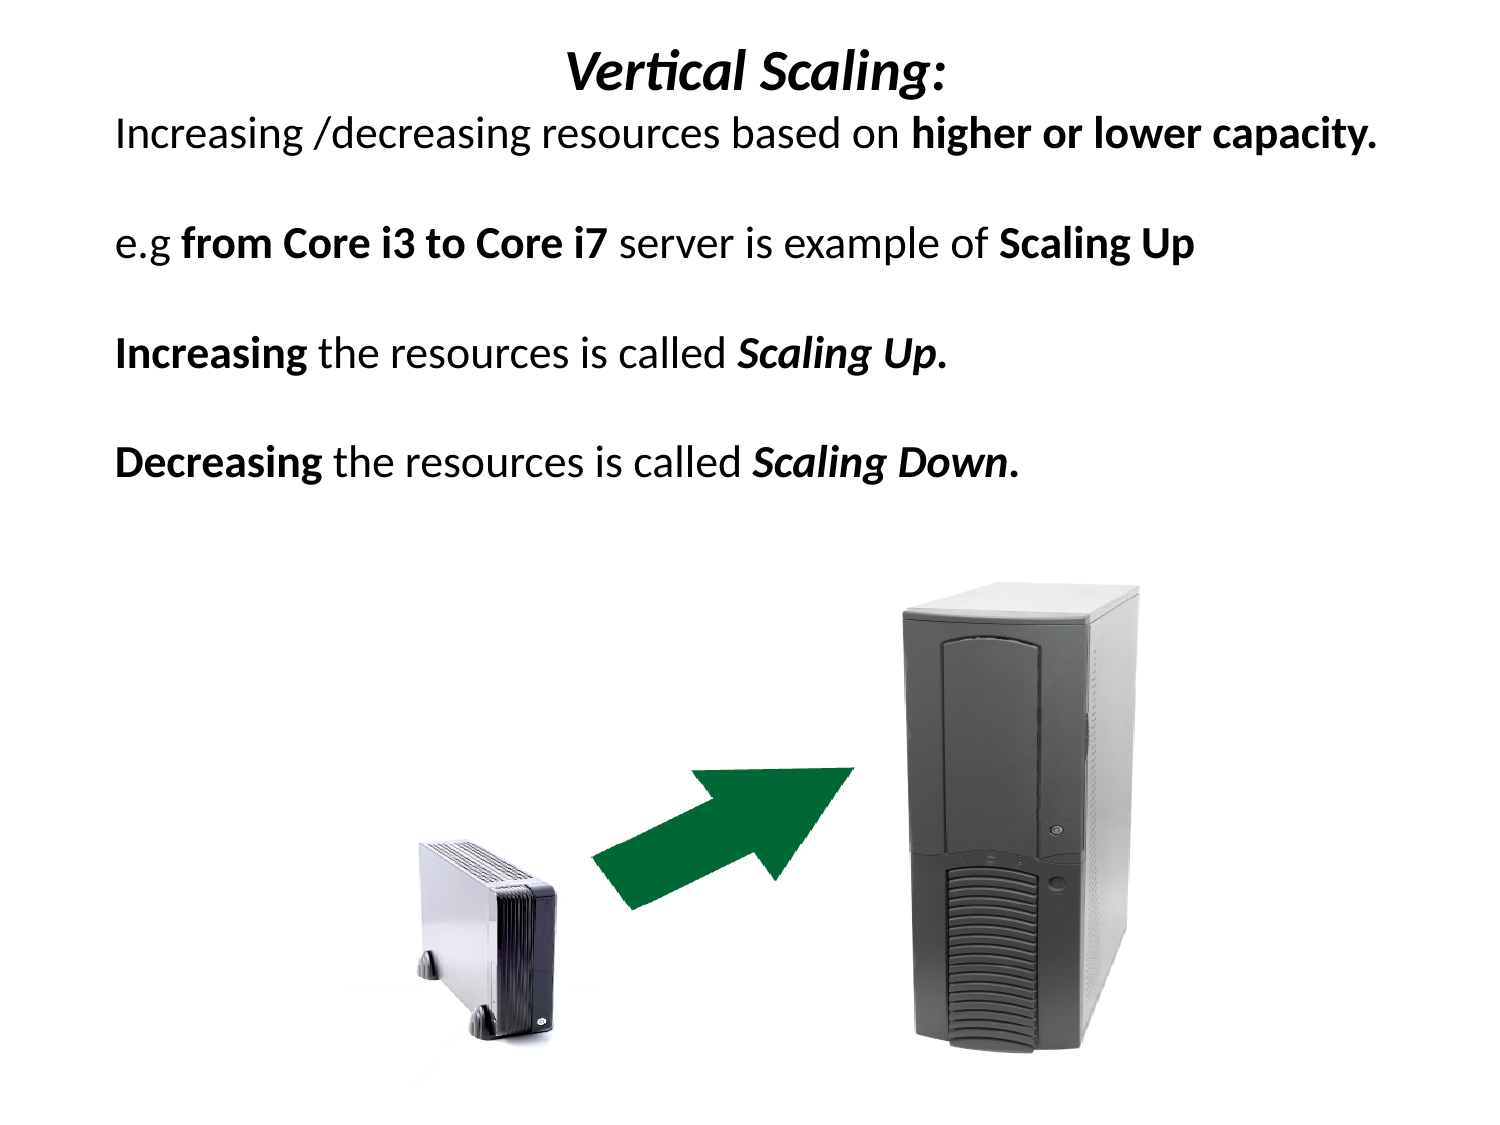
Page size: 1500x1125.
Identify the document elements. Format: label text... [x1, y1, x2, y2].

picture [149, 537, 1338, 1088]
text_box Vertical Scaling: Increasing /decreasing resources based on higher or lower capacity. e.g from Core i3 to Core i7 server is example of Scaling Up Increasing the resources is called Scaling Up. Decreasing the resources is called Scaling Down. [99, 24, 1425, 715]
